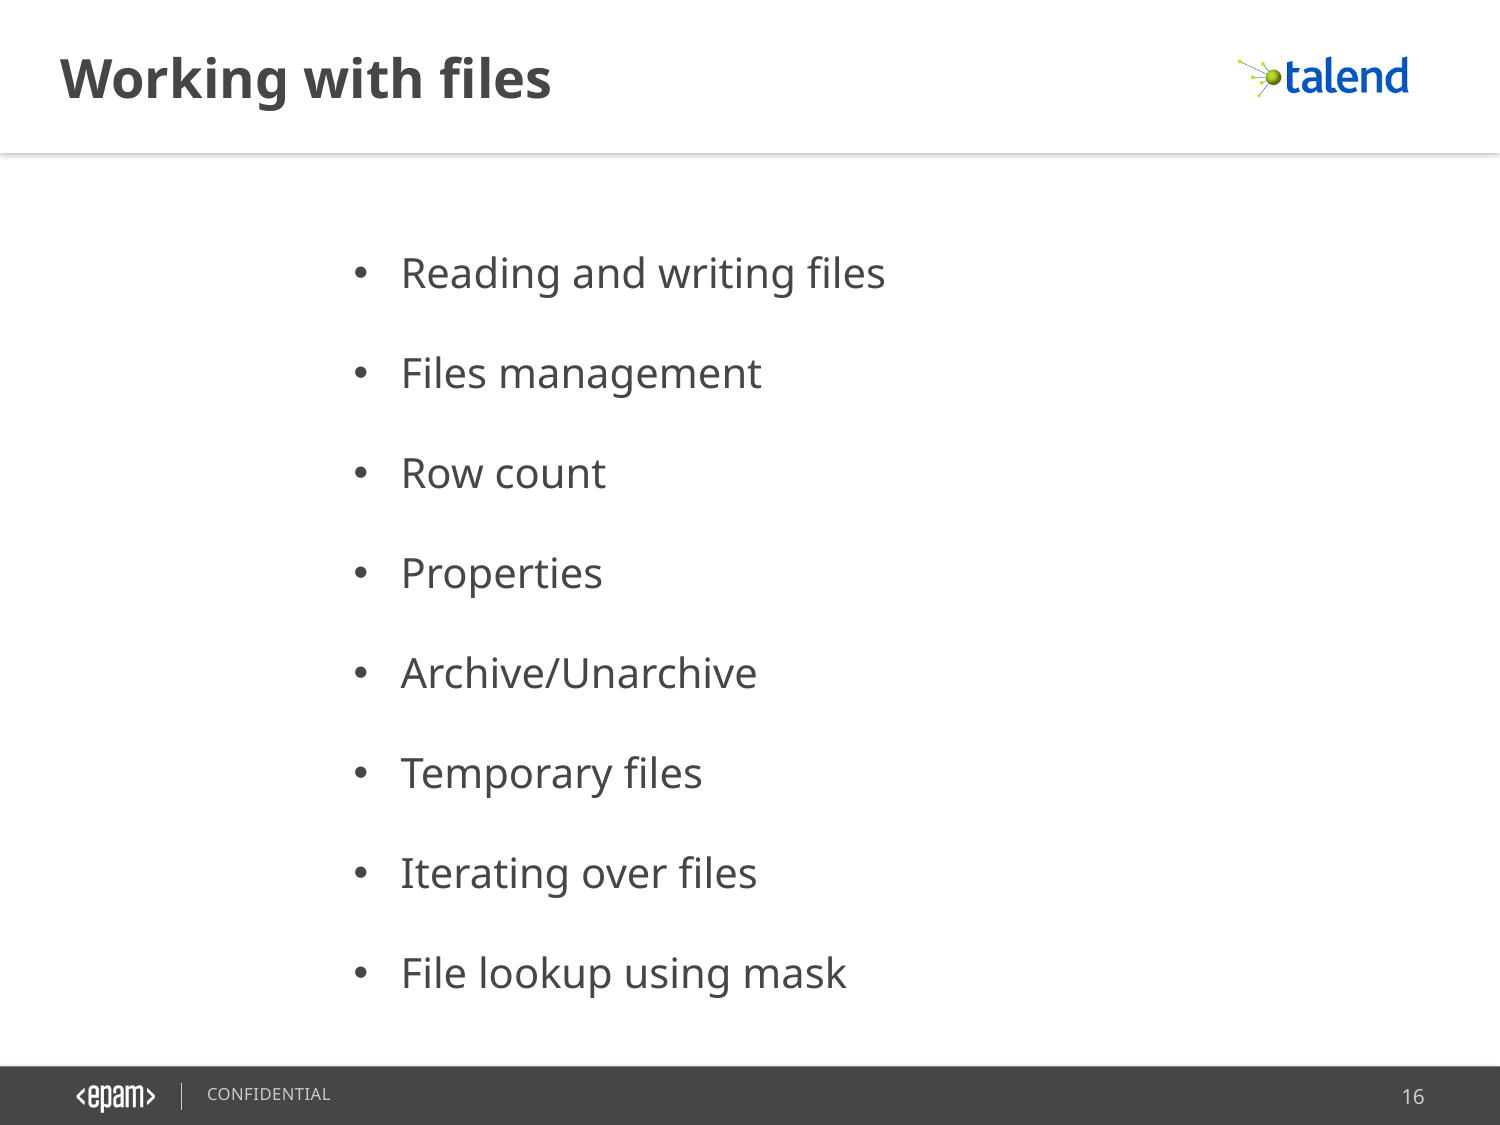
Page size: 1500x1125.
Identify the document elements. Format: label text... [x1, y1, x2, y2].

text_box Reading and writing files Files management Row count Properties Archive/Unarchive Temporary files Iterating over files File lookup using mask [338, 189, 902, 1005]
picture [1231, 19, 1422, 134]
picture [76, 1085, 155, 1113]
list Working with files [0, 0, 1500, 153]
